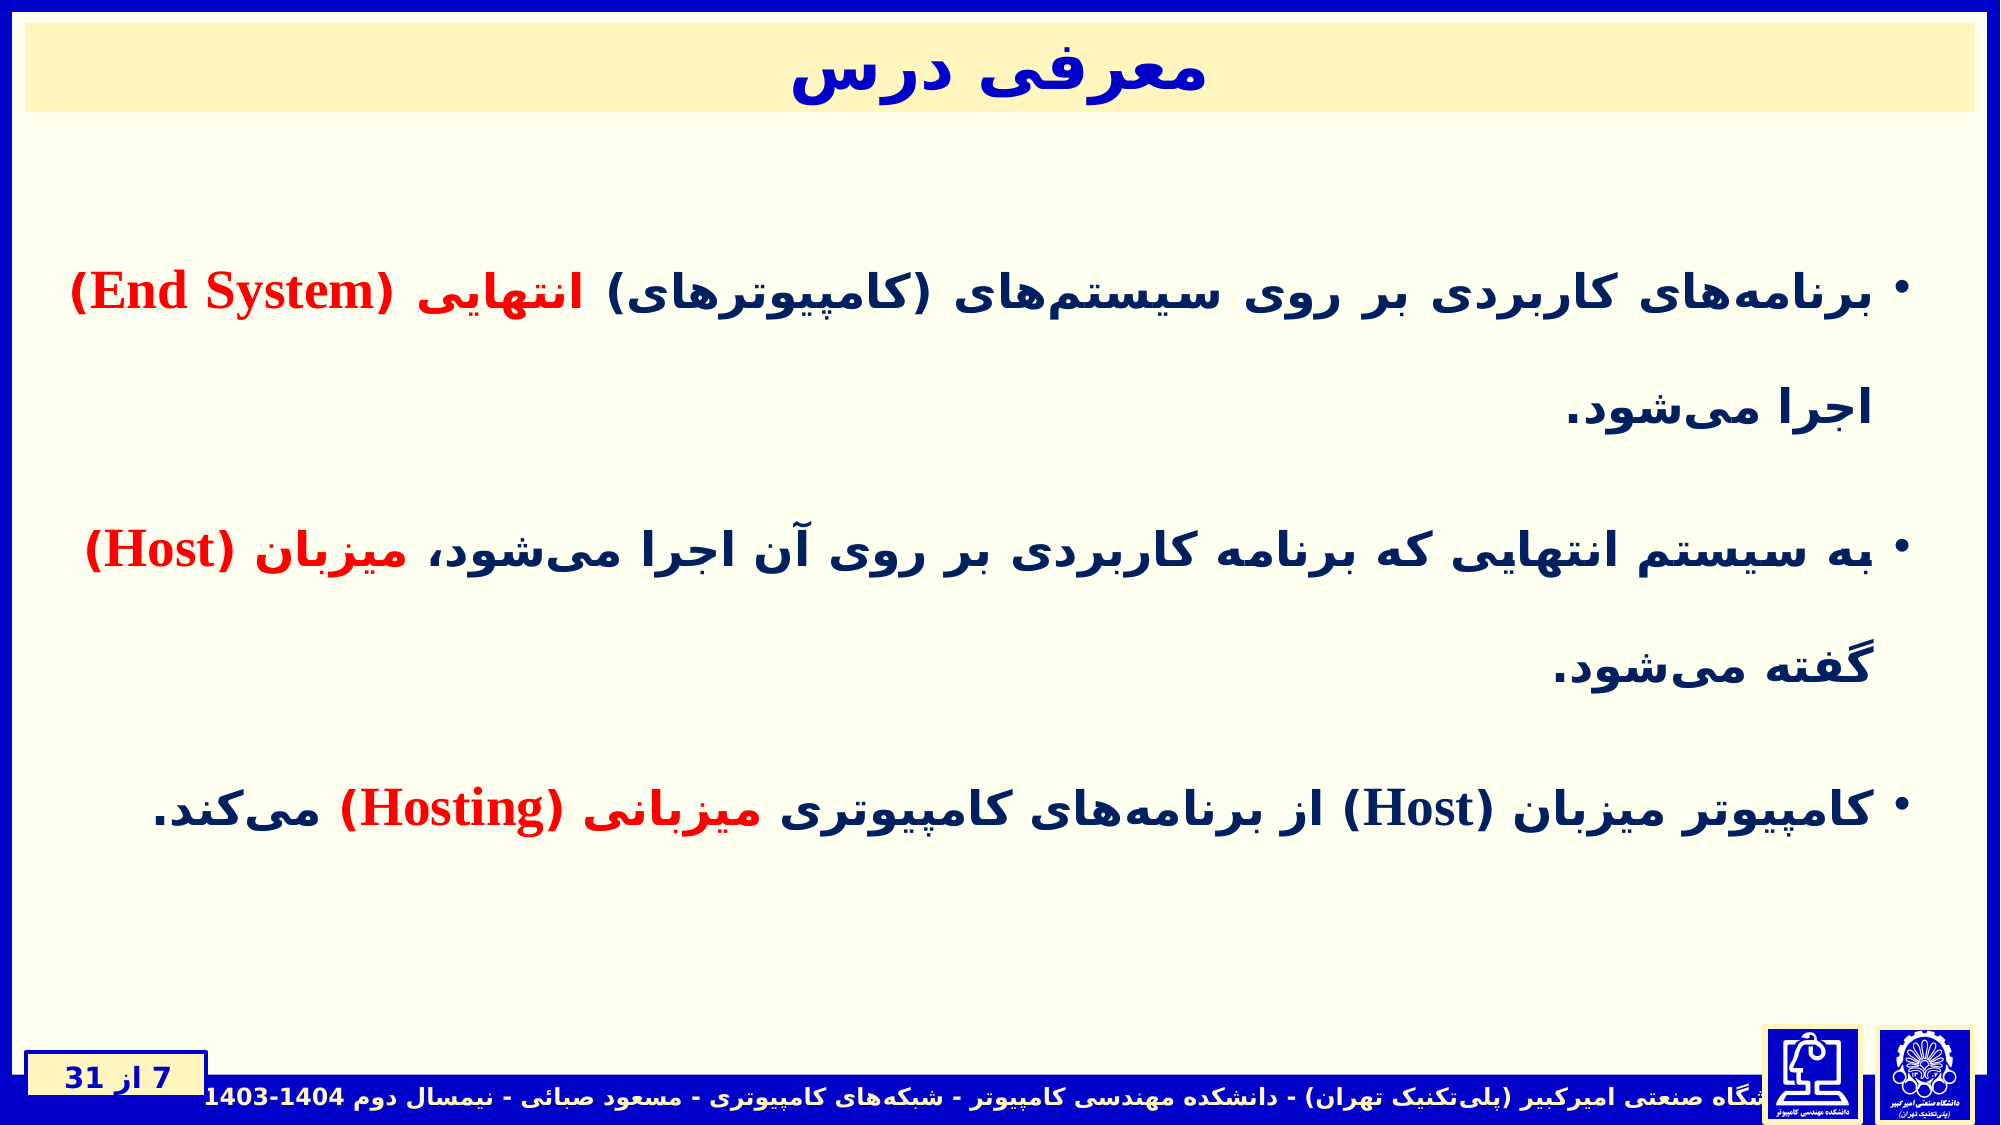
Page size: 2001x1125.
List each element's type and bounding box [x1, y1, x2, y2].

text_box [0, 0, 2000, 1125]
